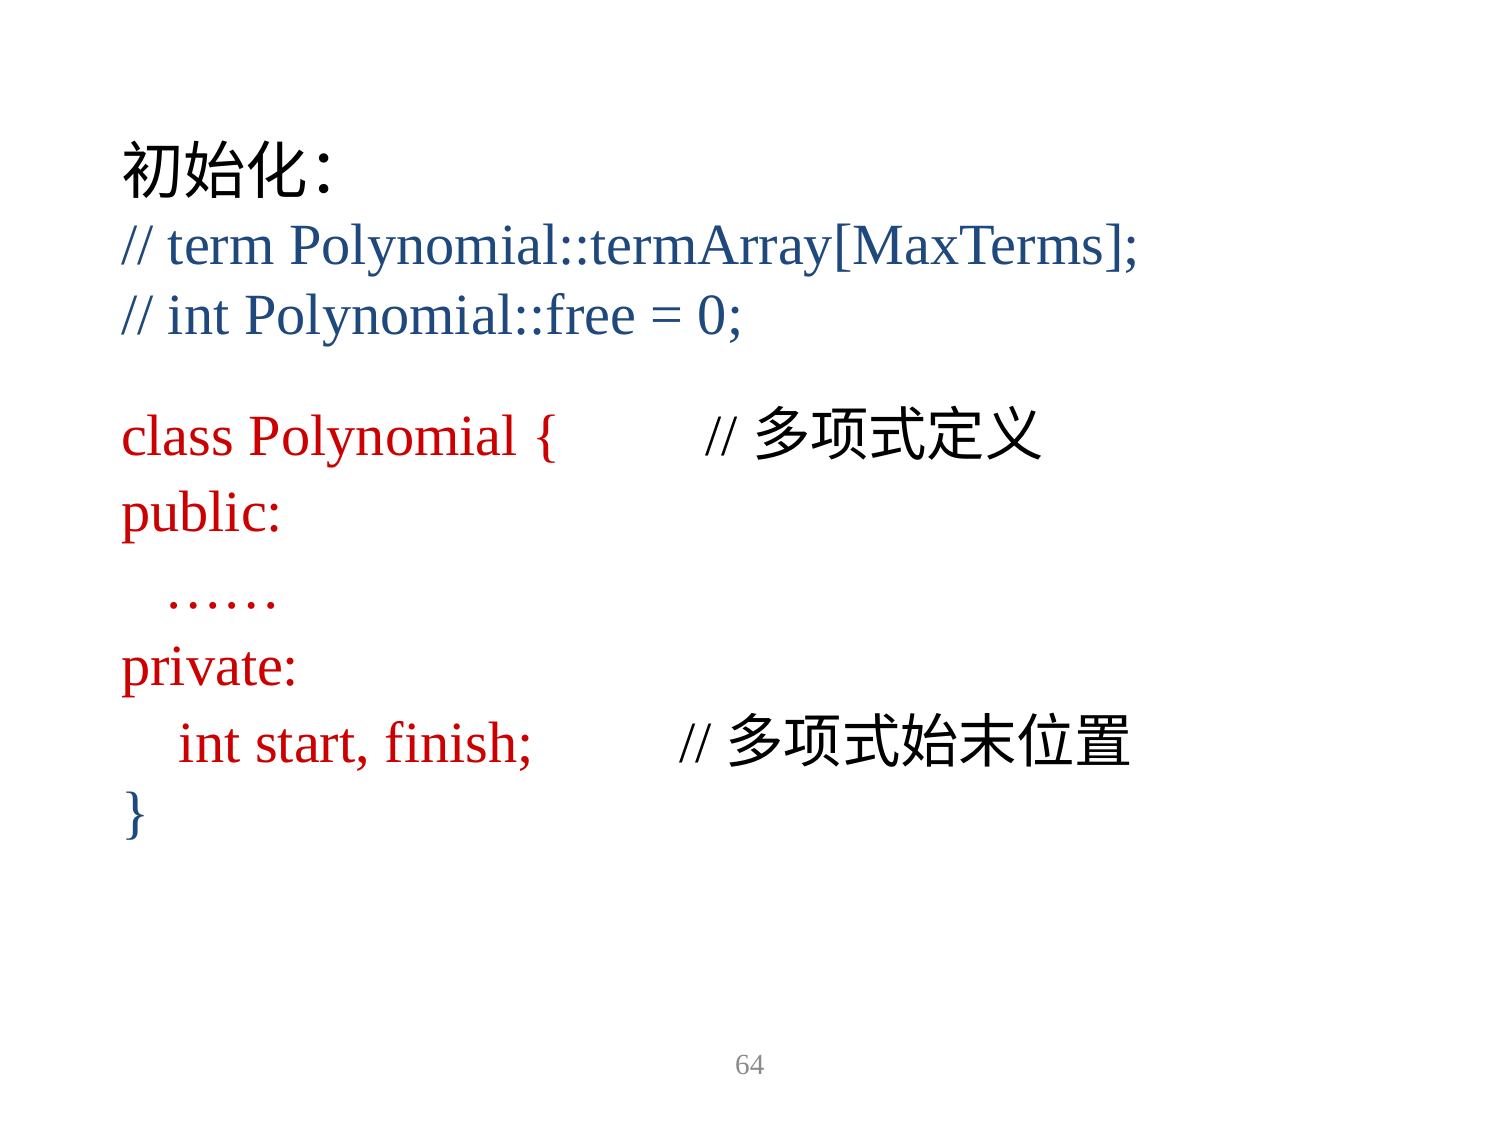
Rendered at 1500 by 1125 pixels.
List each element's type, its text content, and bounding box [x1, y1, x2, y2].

slide_number 64 [512, 1025, 988, 1100]
text_box 初始化： // term Polynomial::termArray[MaxTerms]; // int Polynomial::free = 0; class Polynomial { //多项式定义 public: …… private: int start, finish; //多项式始末位置 } [106, 123, 1380, 922]
